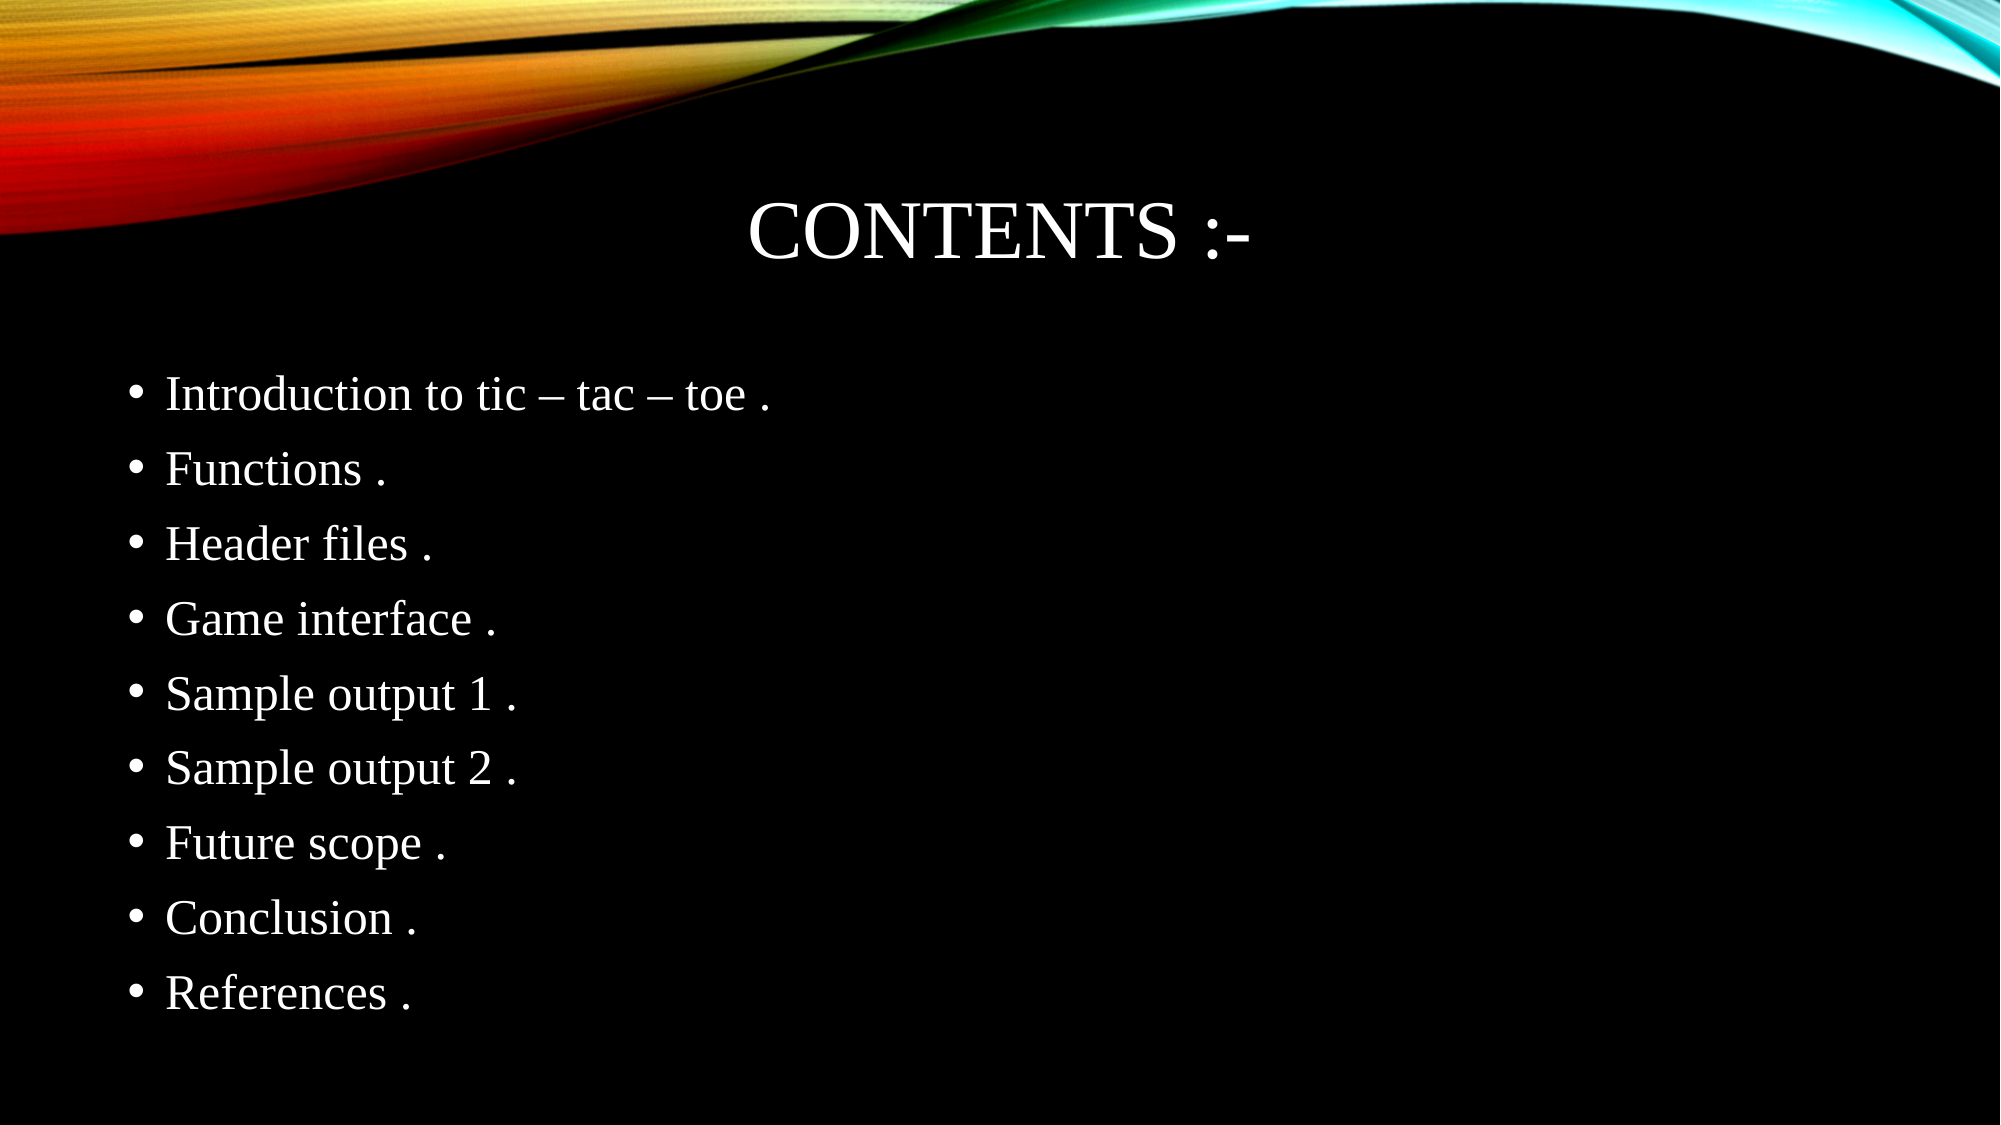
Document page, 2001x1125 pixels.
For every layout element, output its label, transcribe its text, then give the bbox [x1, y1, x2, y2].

picture [0, 0, 2000, 125]
title CONTENTS :- [0, 125, 2000, 338]
list Introduction to tic – tac – toe . Functions . Header files . Game interface . Sample output 1 . Sample output 2 . Future scope . Conclusion . References . [112, 360, 1888, 1021]
